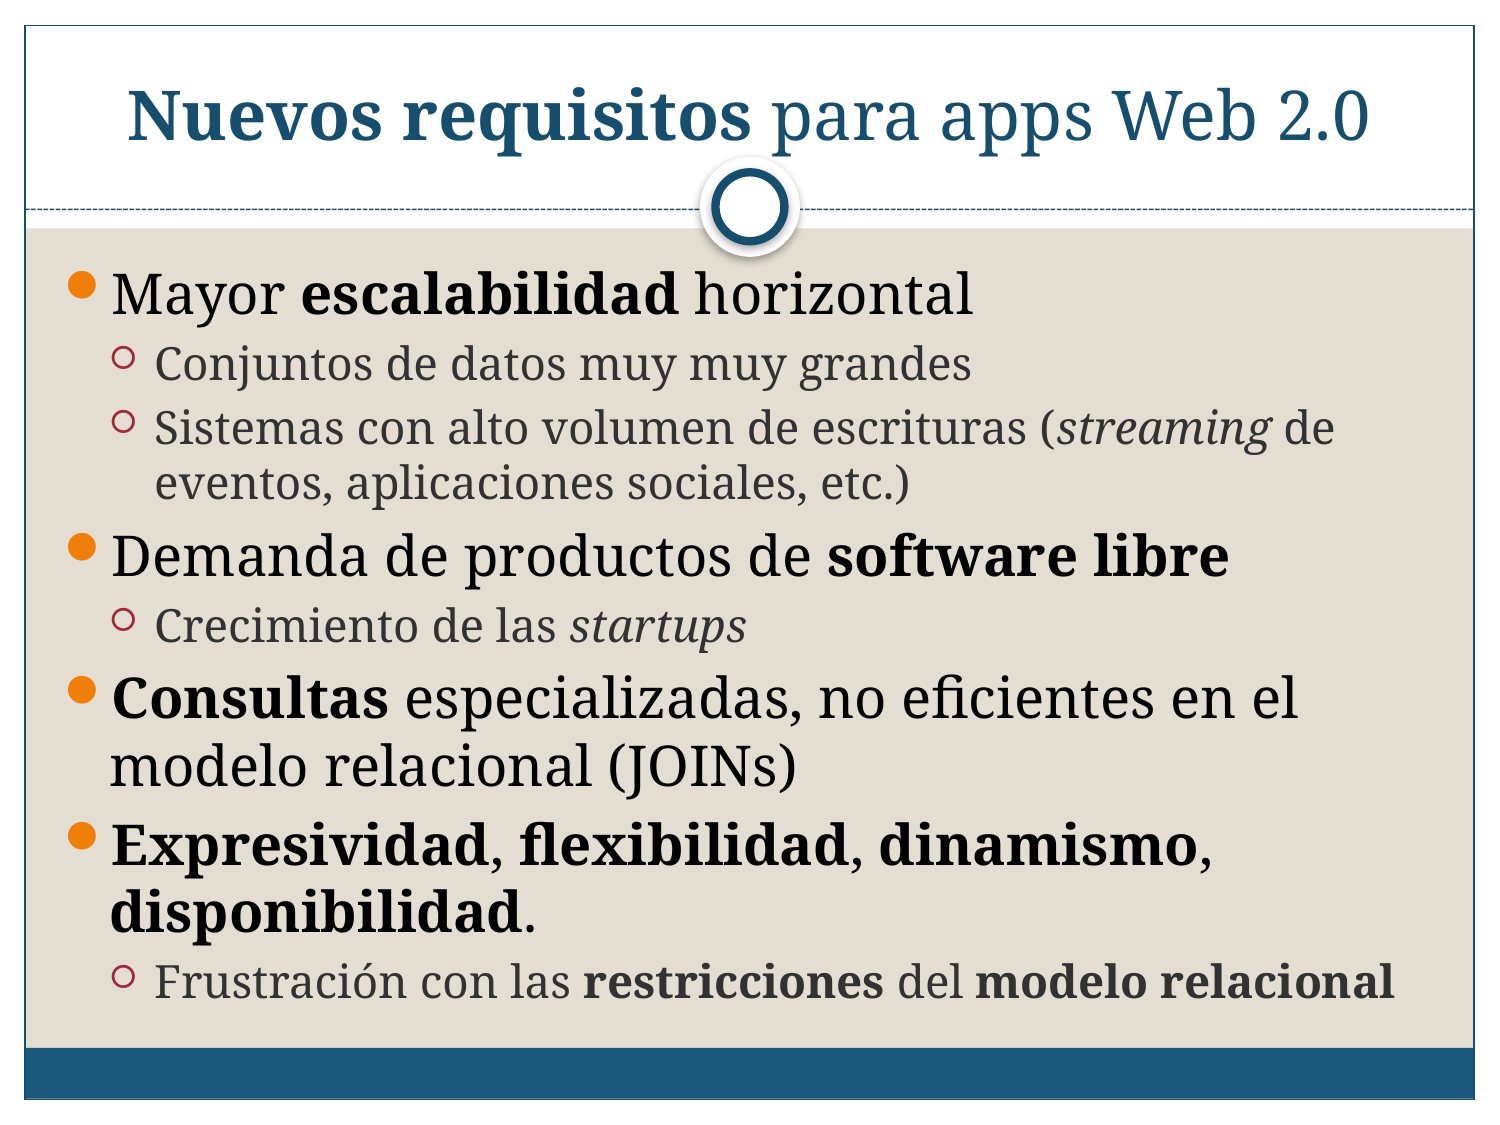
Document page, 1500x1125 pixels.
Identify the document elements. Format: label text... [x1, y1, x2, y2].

title Nuevos requisitos para apps Web 2.0 [49, 37, 1450, 162]
list Mayor escalabilidad horizontal Conjuntos de datos muy muy grandes Sistemas con alto volumen de escrituras (streaming de eventos, aplicaciones sociales, etc.) Demanda de productos de software libre Crecimiento de las startups Consultas especializadas, no eficientes en el modelo relacional (JOINs) Expresividad, flexibilidad, dinamismo, disponibilidad. Frustración con las restricciones del modelo relacional [49, 250, 1445, 1036]
